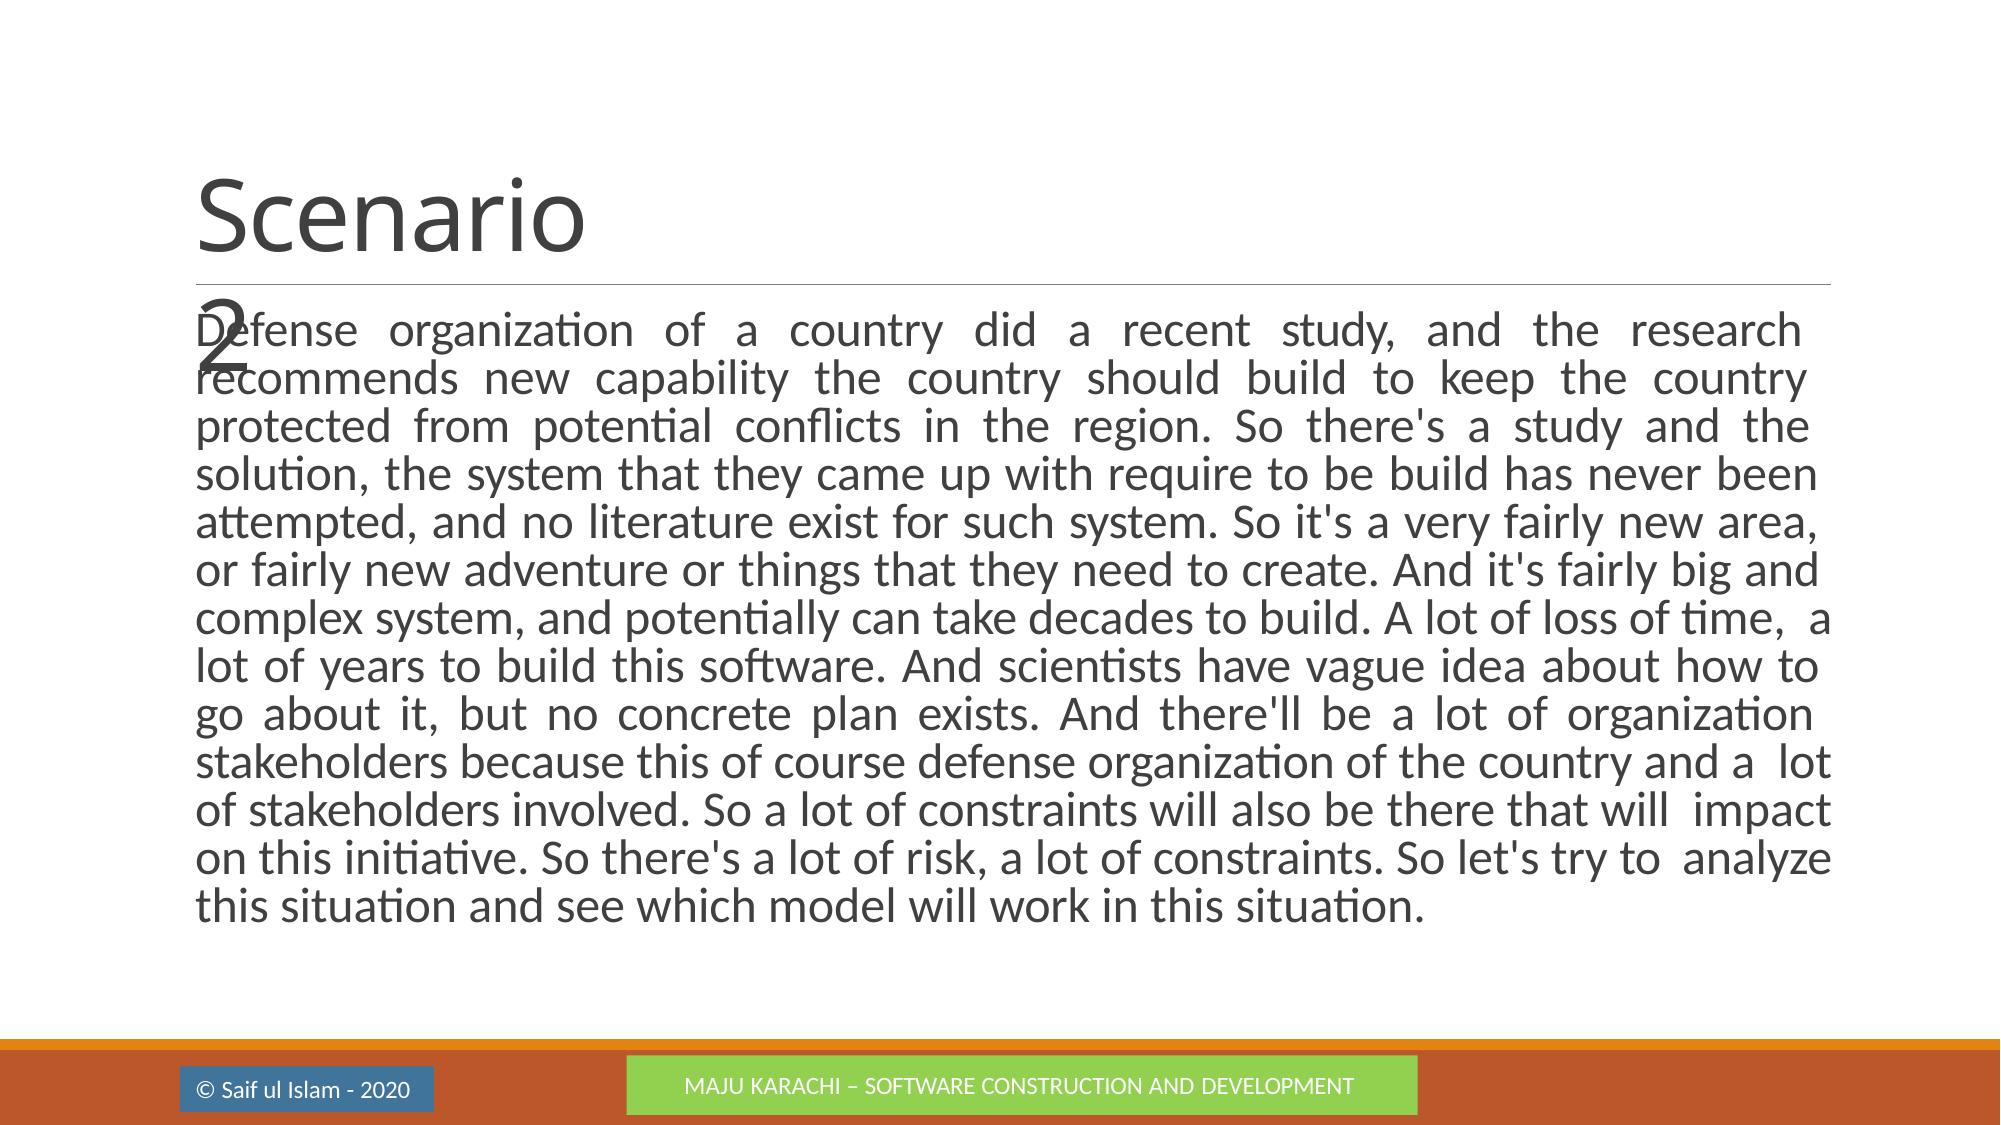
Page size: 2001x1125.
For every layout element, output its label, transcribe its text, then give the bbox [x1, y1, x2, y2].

footer MAJU KARACHI – SOFTWARE CONSTRUCTION AND DEVELOPMENT [682, 1073, 1362, 1125]
text_box Defense organization of a country did a recent study, and the research recommends new capability the country should build to keep the country protected from potential conflicts in the region. So there's a study and the solution, the system that they came up with require to be build has never been attempted, and no literature exist for such system. So it's a very fairly new area, or fairly new adventure or things that they need to create. And it's fairly big and complex system, and potentially can take decades to build. A lot of loss of time, a lot of years to build this software. And scientists have vague idea about how to go about it, but no concrete plan exists. And there'll be a lot of organization stakeholders because this of course defense organization of the country and a lot of stakeholders involved. So a lot of constraints will also be there that will impact on this initiative. So there's a lot of risk, a lot of constraints. So let's try to analyze this situation and see which model will work in this situation. [192, 294, 1833, 932]
text_box [626, 1055, 1418, 1115]
slide_number © Saif ul Islam - 2020 [192, 1077, 414, 1125]
title Scenario 2 [192, 149, 600, 294]
